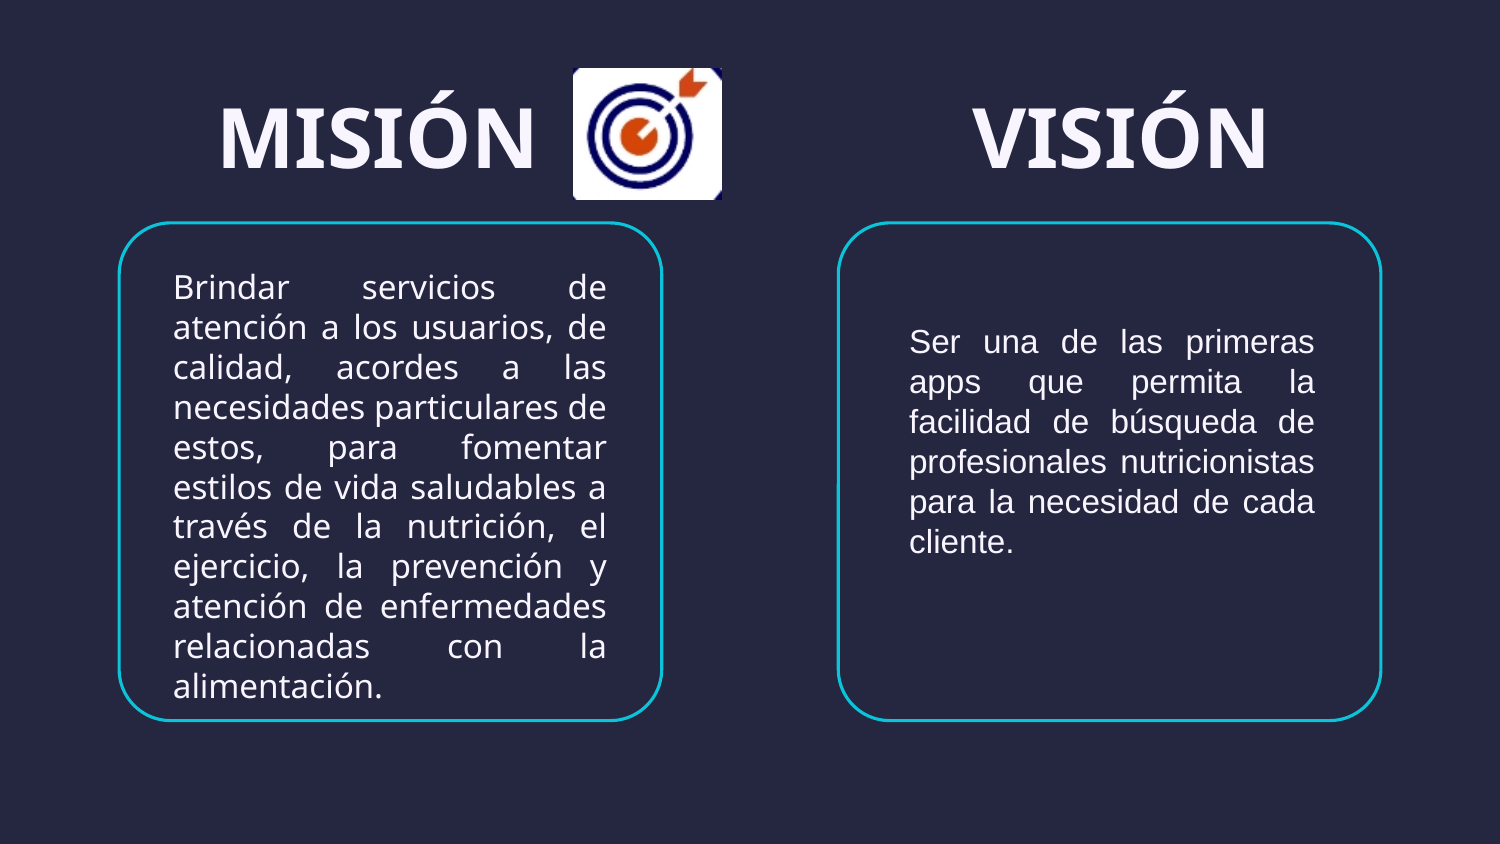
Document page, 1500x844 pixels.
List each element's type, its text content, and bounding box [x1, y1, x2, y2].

text_box [119, 222, 662, 720]
text_box [838, 222, 1381, 721]
text_box Brindar servicios de atención a los usuarios, de calidad, acordes a las necesidades particulares de estos, para fomentar estilos de vida saludables a través de la nutrición, el ejercicio, la prevención y atención de enfermedades relacionadas con la alimentación. [158, 258, 623, 810]
text_box Ser una de las primeras apps que permita la facilidad de búsqueda de profesionales nutricionistas para la necesidad de cada cliente. [894, 313, 1331, 665]
title MISIÓN [94, 88, 568, 183]
picture [573, 67, 723, 200]
text_box VISIÓN [838, 88, 1406, 183]
